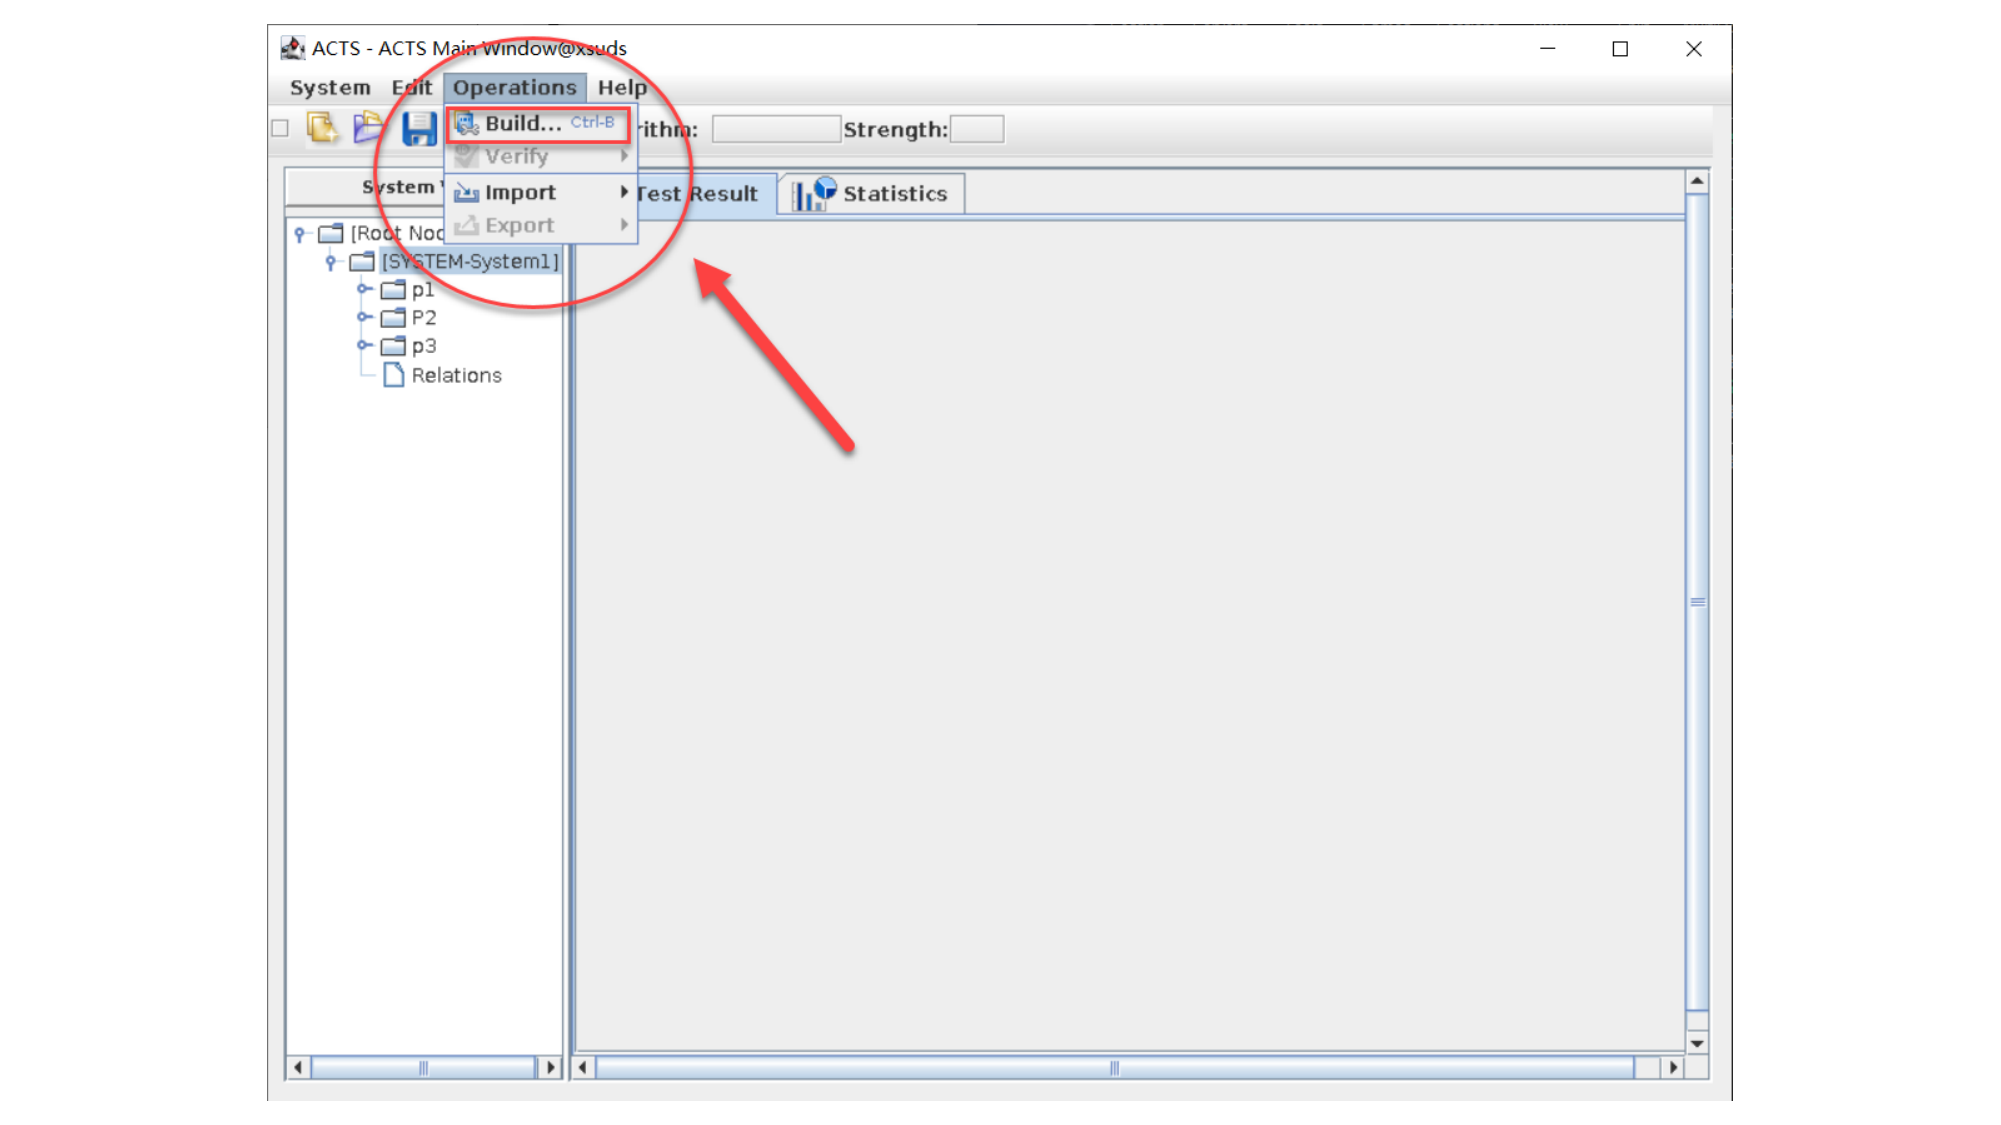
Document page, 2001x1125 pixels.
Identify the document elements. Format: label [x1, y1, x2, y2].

picture [267, 24, 1733, 1101]
